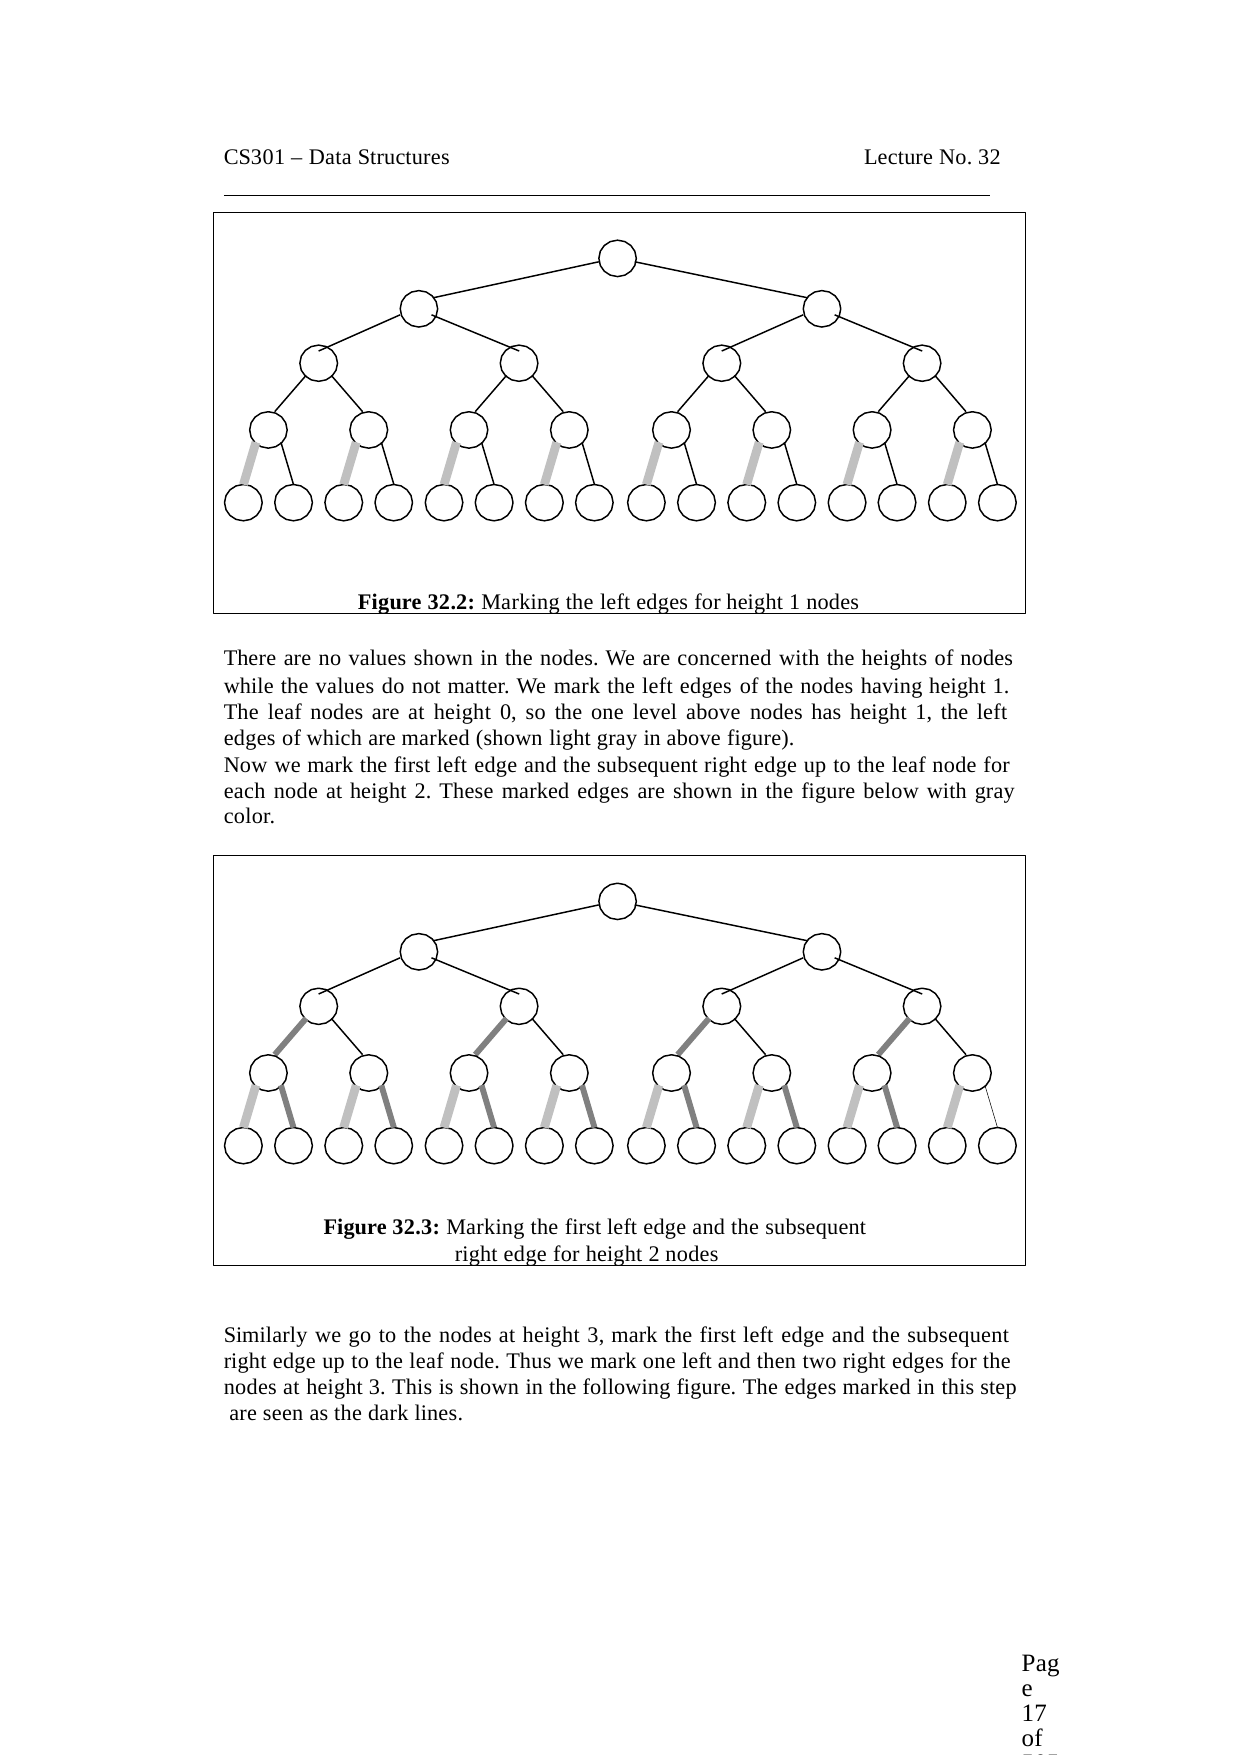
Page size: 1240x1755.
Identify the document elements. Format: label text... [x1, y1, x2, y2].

text_box Figure 32.2: Marking the left edges for height 1 nodes [213, 212, 1026, 614]
text_box Similarly we go to the nodes at height 3, mark the first left edge and the subsequent right edge up to the leaf node. Thus we mark one left and then two right edges for the nodes at height 3. This is shown in the following figure. The edges marked in this step are seen as the dark lines. [221, 1321, 1018, 1426]
text_box There are no values shown in the nodes. We are concerned with the heights of nodes while the values do not matter. We mark the left edges of the nodes having height 1. The leaf nodes are at height 0, so the one level above nodes has height 1, the left edges of which are marked (shown light gray in above figure). Now we mark the first left edge and the subsequent right edge up to the leaf node for each node at height 2. These marked edges are shown in the figure below with gray color. [221, 644, 1018, 829]
text_box Figure 32.3: Marking the first left edge and the subsequent right edge for height 2 nodes [213, 855, 1026, 1266]
text_box CS301 – Data Structures Lecture No. 32 [221, 142, 1003, 170]
slide_number Page 17 of 505 [1019, 1651, 1065, 1755]
